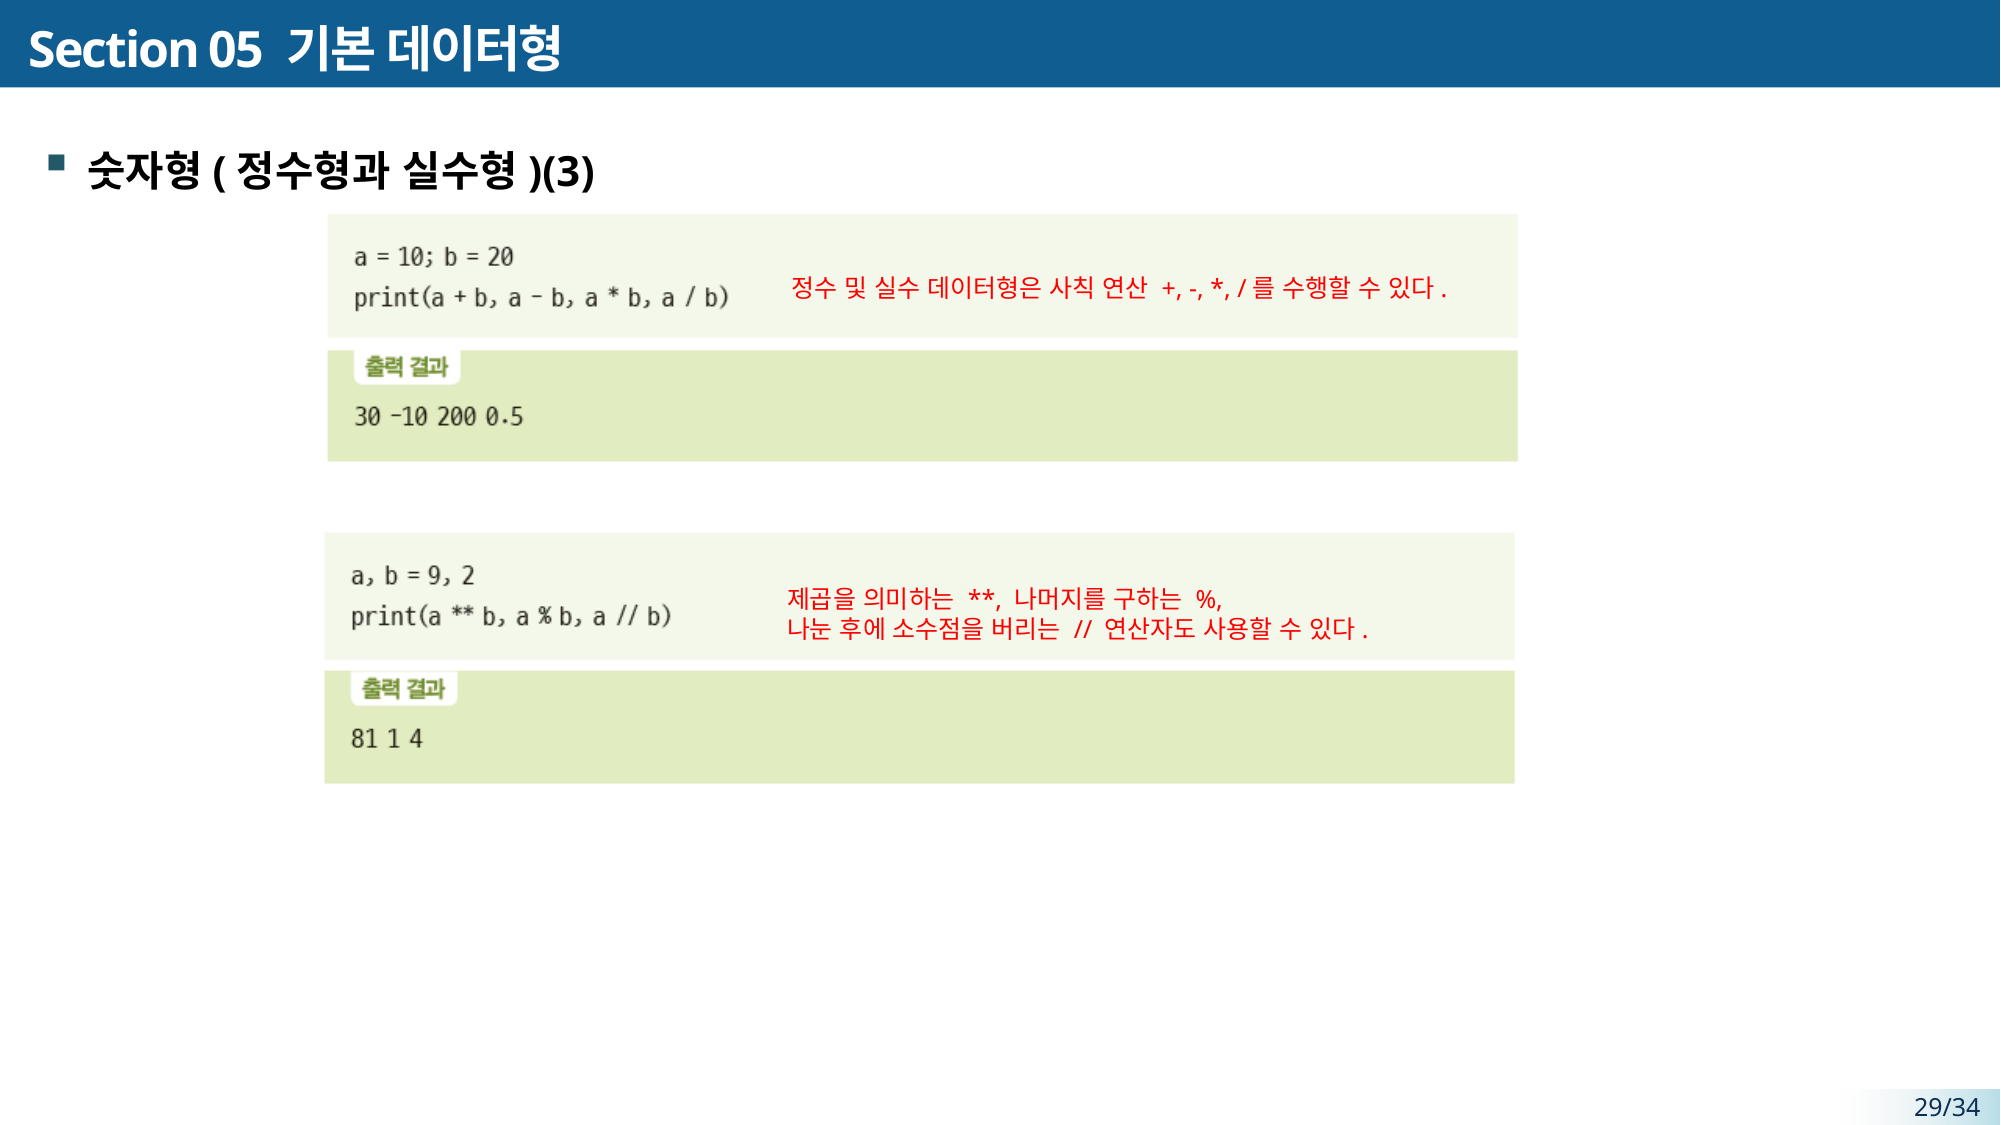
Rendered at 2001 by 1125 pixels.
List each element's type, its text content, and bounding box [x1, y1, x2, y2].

picture [317, 525, 1526, 795]
picture [317, 207, 1540, 468]
list 숫자형(정수형과 실수형)(3) [13, 126, 1975, 1057]
title Section 05 기본 데이터형 [13, 8, 1717, 87]
